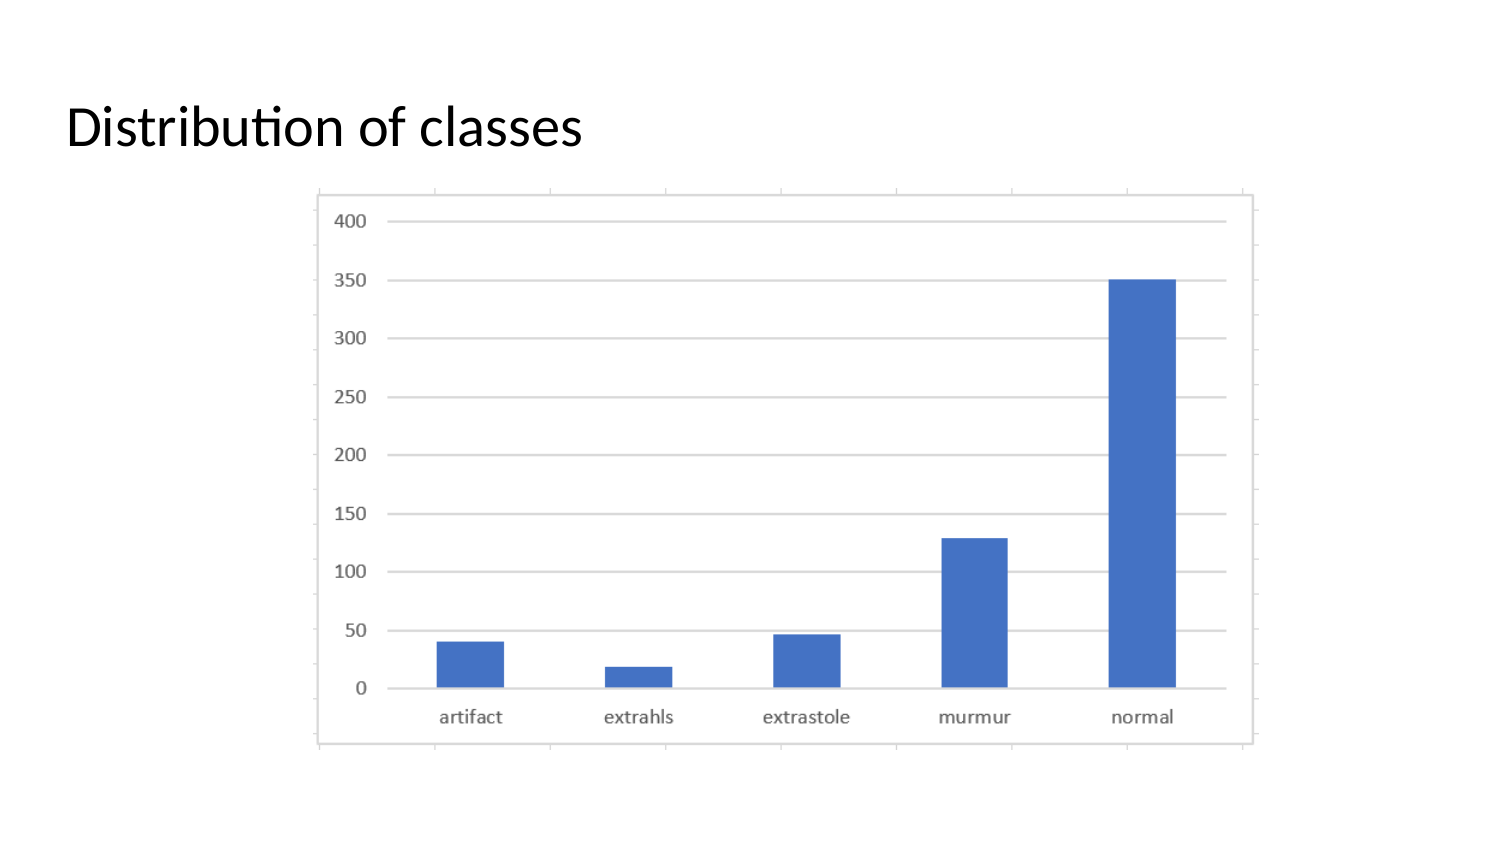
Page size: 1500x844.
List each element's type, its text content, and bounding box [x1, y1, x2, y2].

picture [313, 188, 1259, 750]
title Distribution of classes [51, 72, 1449, 167]
